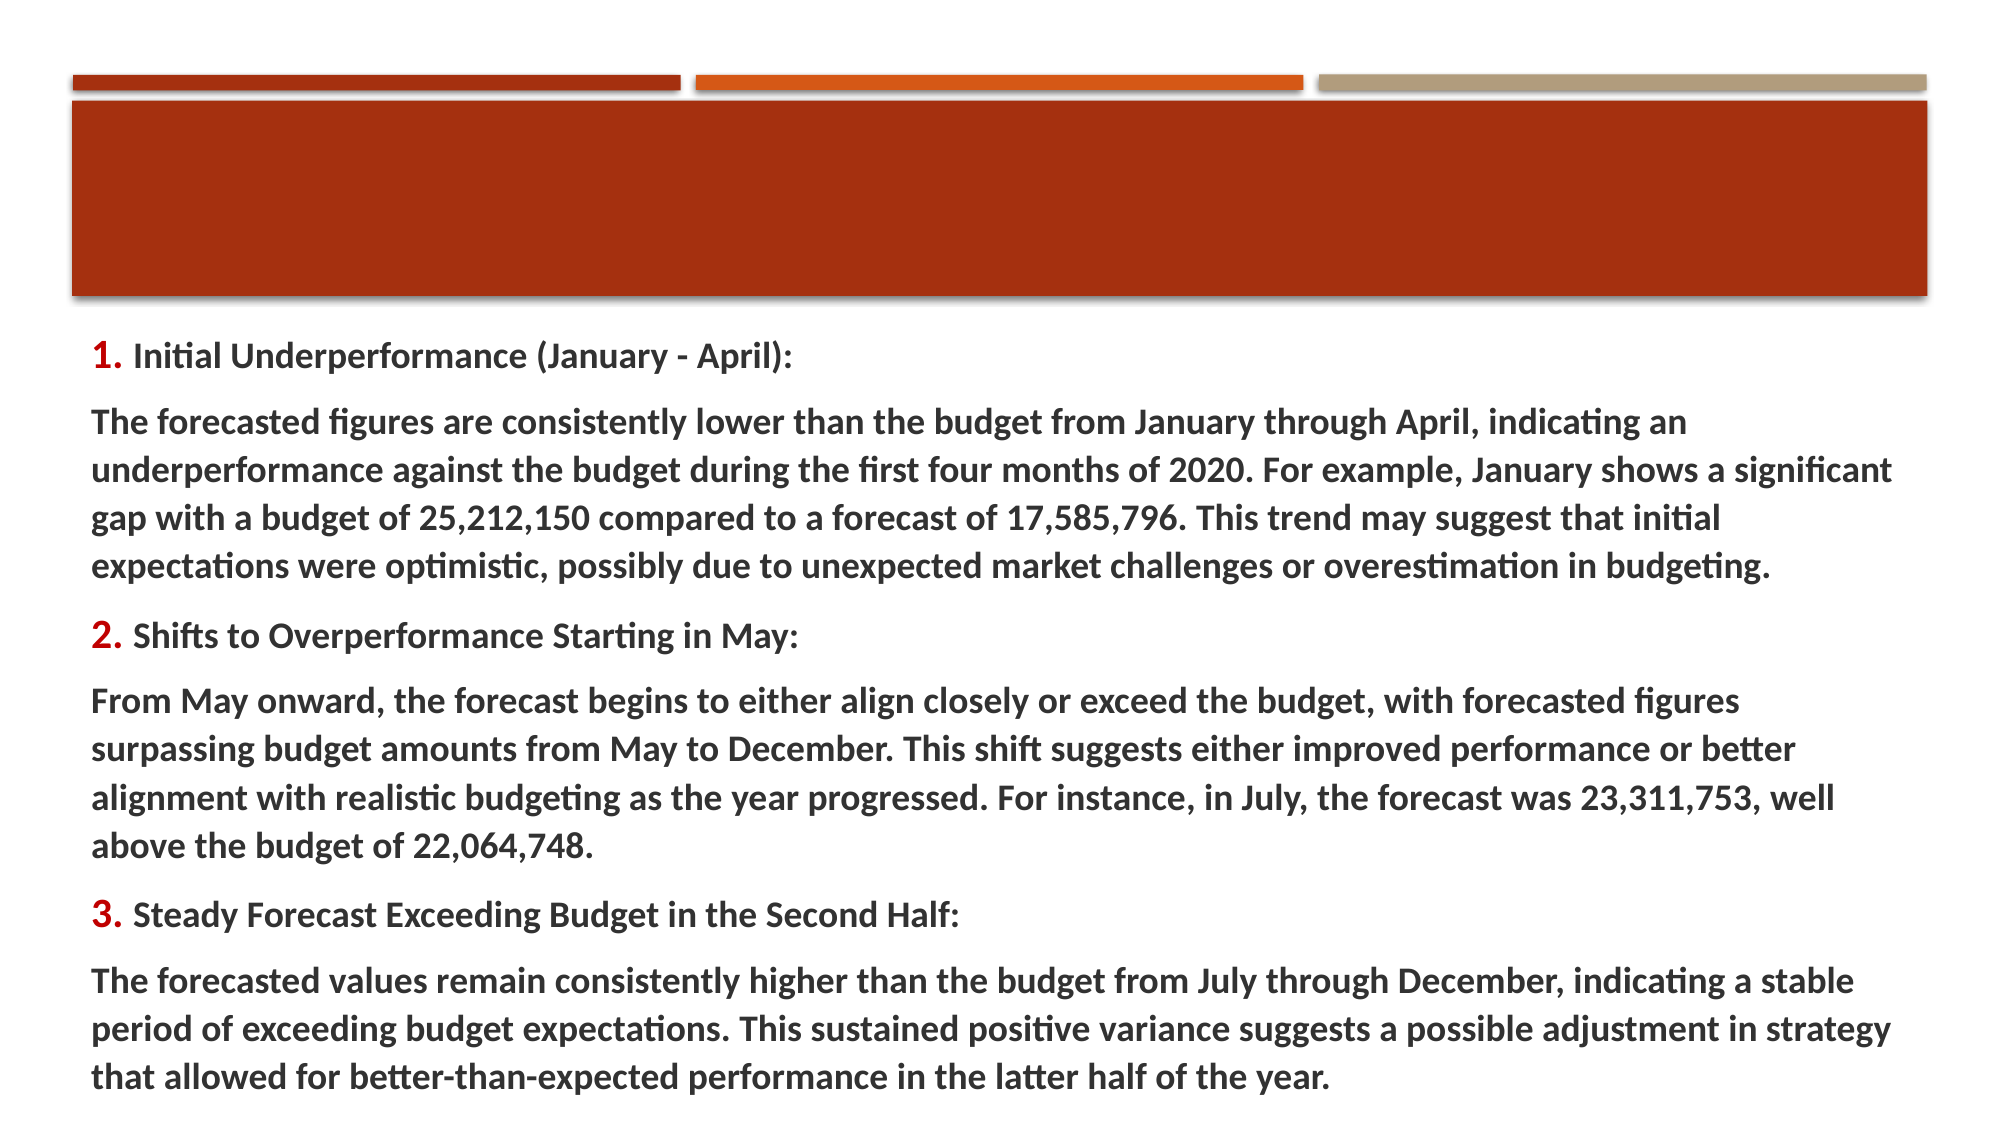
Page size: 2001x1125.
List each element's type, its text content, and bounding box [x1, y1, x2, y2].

list 1. Initial Underperformance (January - April): The forecasted figures are consistently lower than the budget from January through April, indicating an underperformance against the budget during the first four months of 2020. For example, January shows a significant gap with a budget of 25,212,150 compared to a forecast of 17,585,796. This trend may suggest that initial expectations were optimistic, possibly due to unexpected market challenges or overestimation in budgeting. 2. Shifts to Overperformance Starting in May: From May onward, the forecast begins to either align closely or exceed the budget, with forecasted figures surpassing budget amounts from May to December. This shift suggests either improved performance or better alignment with realistic budgeting as the year progressed. For instance, in July, the forecast was 23,311,753, well above the budget of 22,064,748. 3. Steady Forecast Exceeding Budget in the Second Half: The forecasted values remain consistently higher than the budget from July through December, indicating a stable period of exceeding budget expectations. This sustained positive variance suggests a possible adjustment in strategy that allowed for better-than-expected performance in the latter half of the year. [76, 579, 1924, 780]
